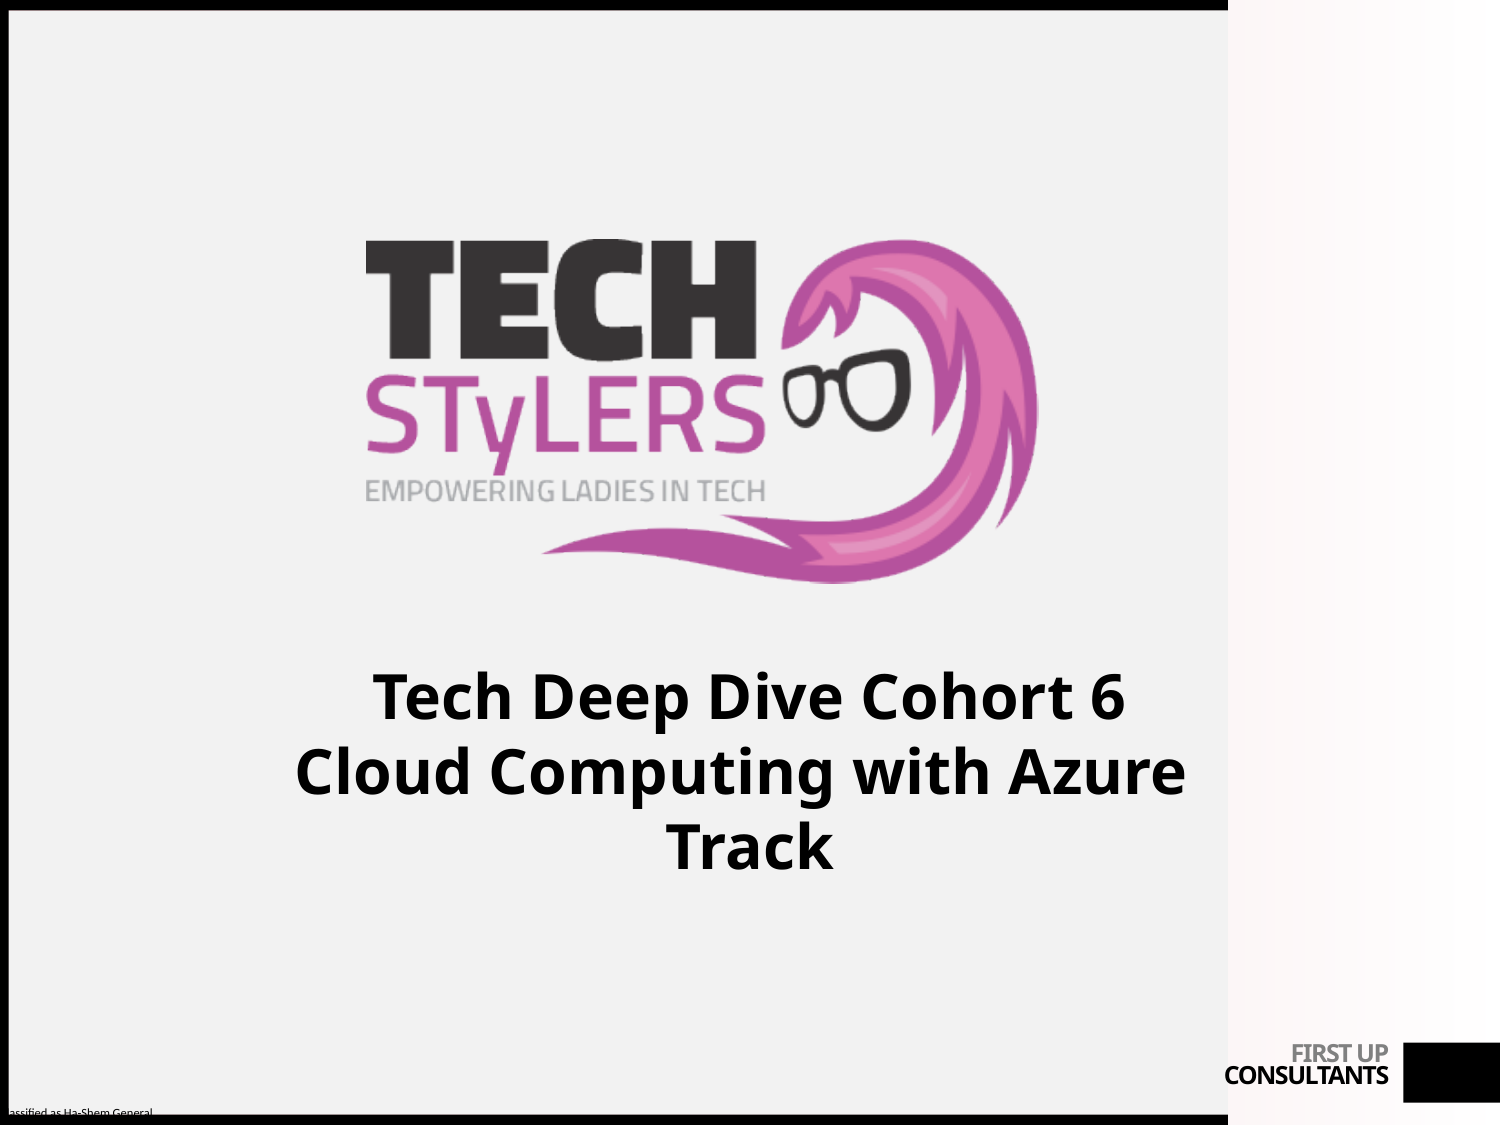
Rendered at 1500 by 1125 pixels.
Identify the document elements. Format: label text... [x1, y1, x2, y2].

picture [366, 239, 1039, 584]
text_box Tech Deep Dive Cohort 6 Cloud Computing with Azure Track [225, 649, 1274, 890]
